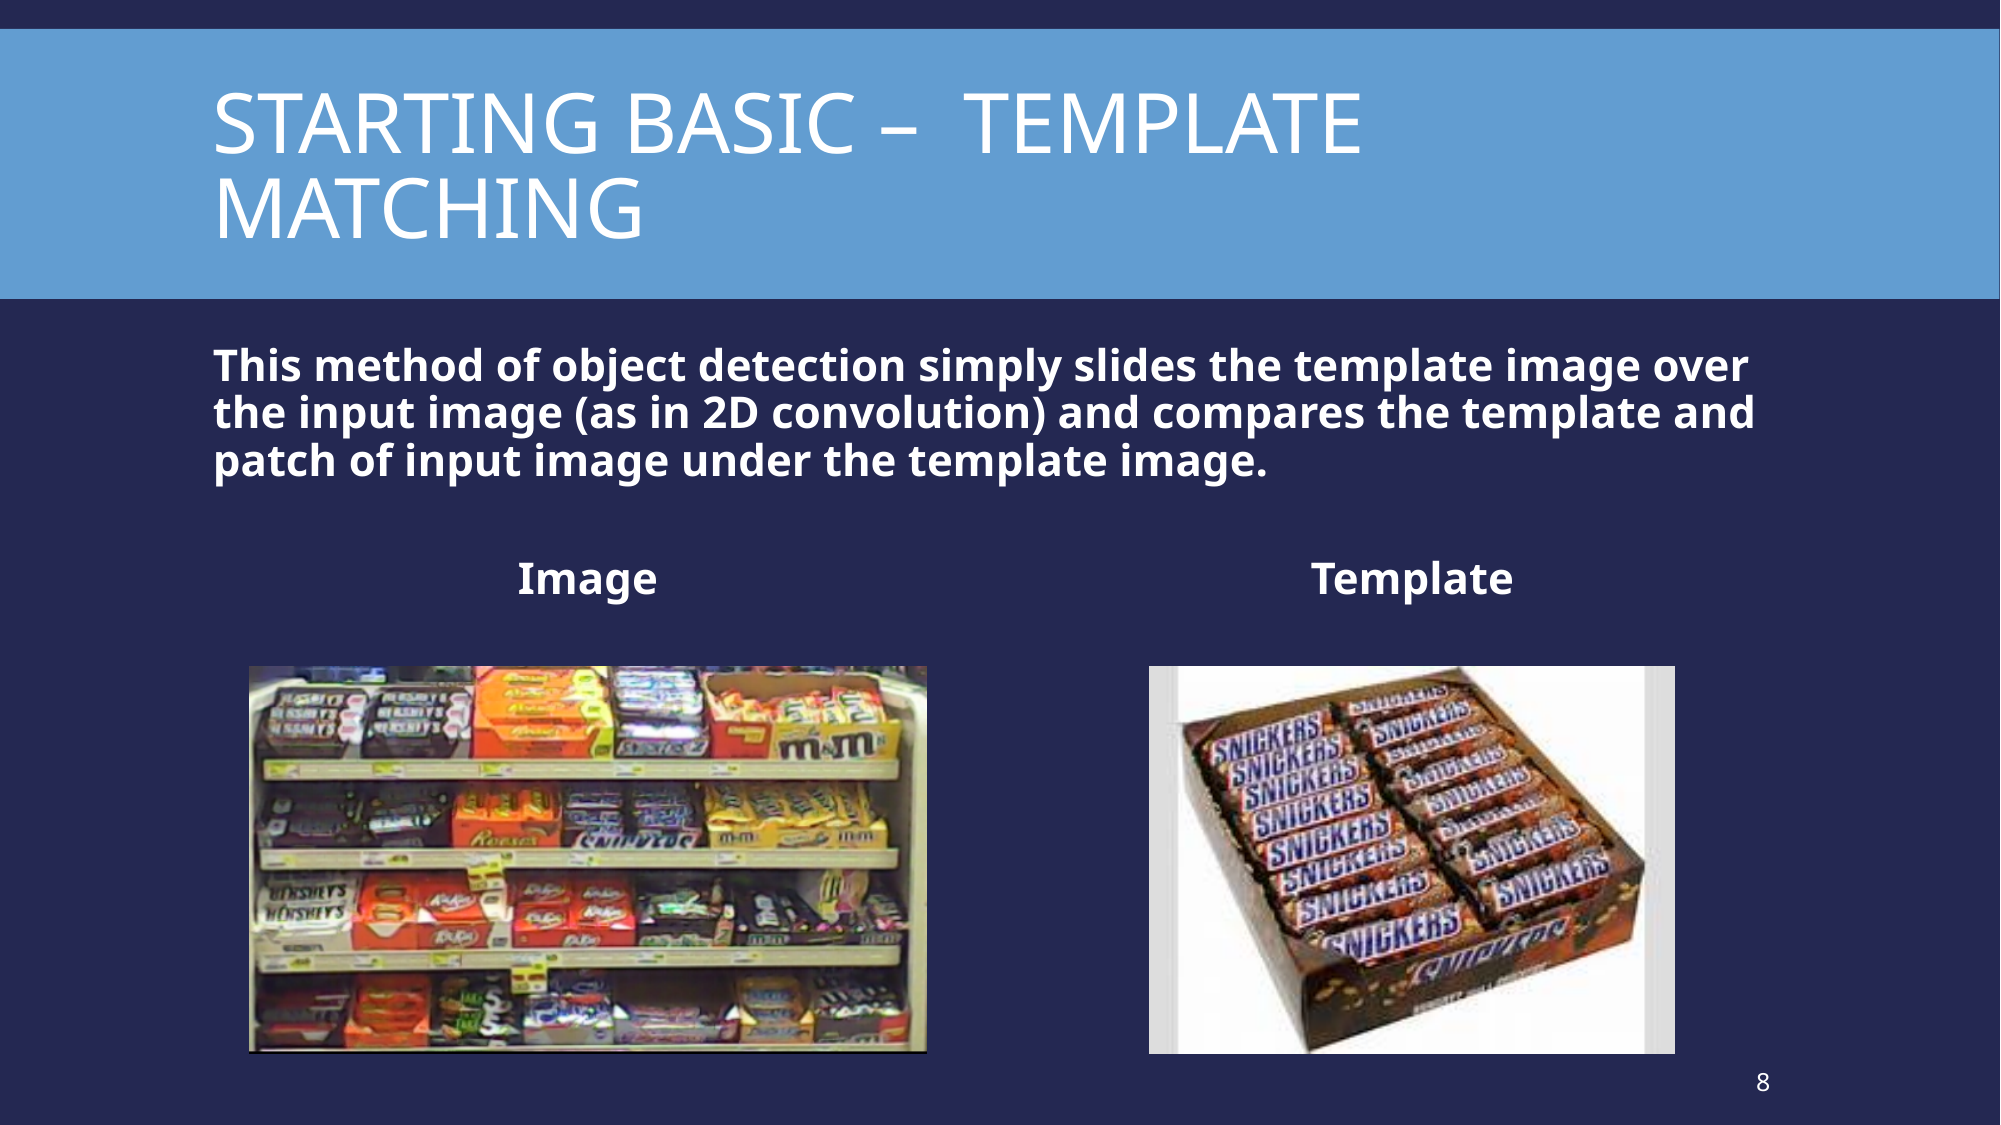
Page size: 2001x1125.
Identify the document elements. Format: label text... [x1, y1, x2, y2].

text_box This method of object detection simply slides the template image over the input image (as in 2D convolution) and compares the template and patch of input image under the template image. [197, 310, 1803, 519]
list Template [1022, 519, 1803, 641]
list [1149, 665, 1675, 1054]
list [249, 665, 927, 1054]
title Starting basic – template matching [197, 46, 1803, 295]
slide_number 8 [1748, 1053, 1904, 1114]
list Image [198, 519, 978, 641]
